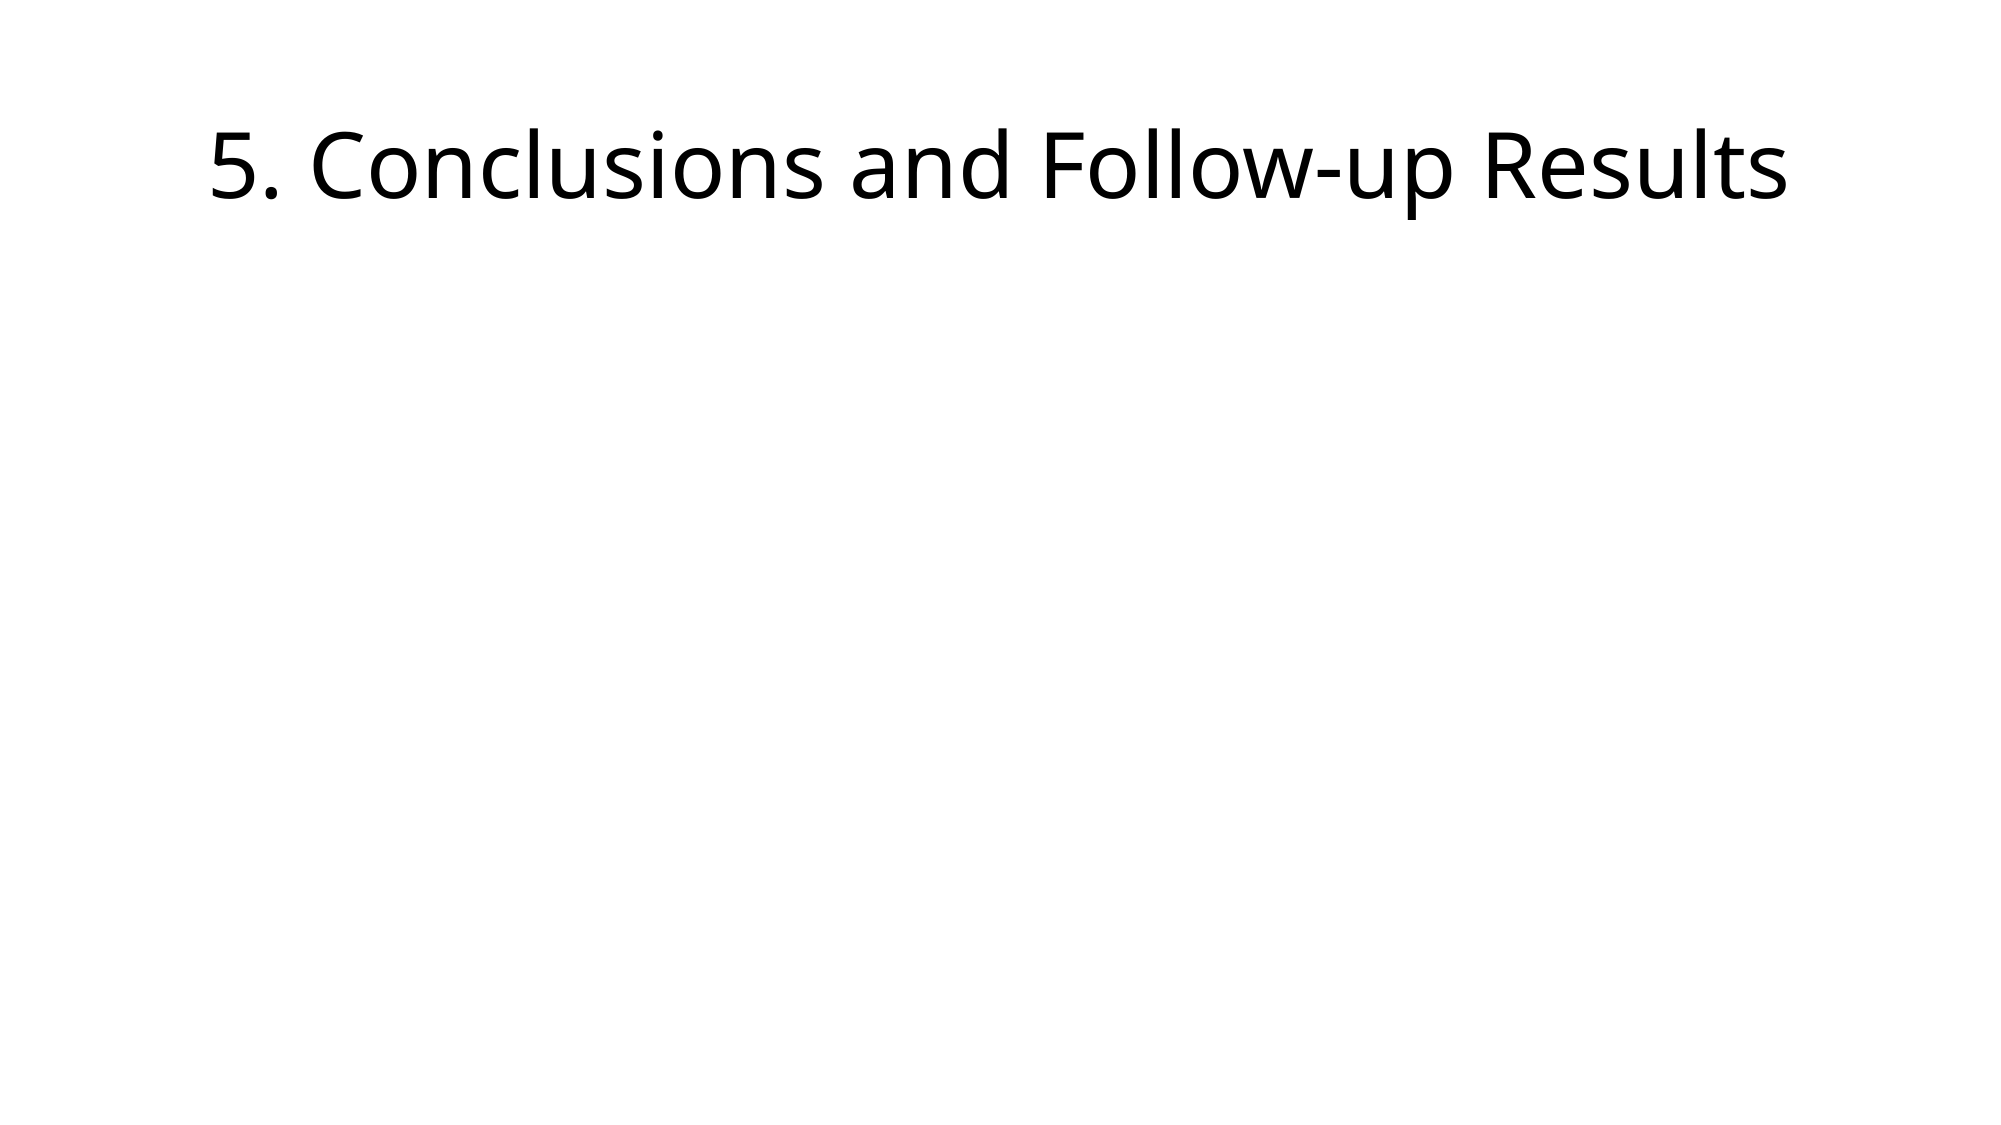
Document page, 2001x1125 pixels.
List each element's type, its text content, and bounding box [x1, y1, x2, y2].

title 5. Conclusions and Follow-up Results [137, 59, 1863, 278]
